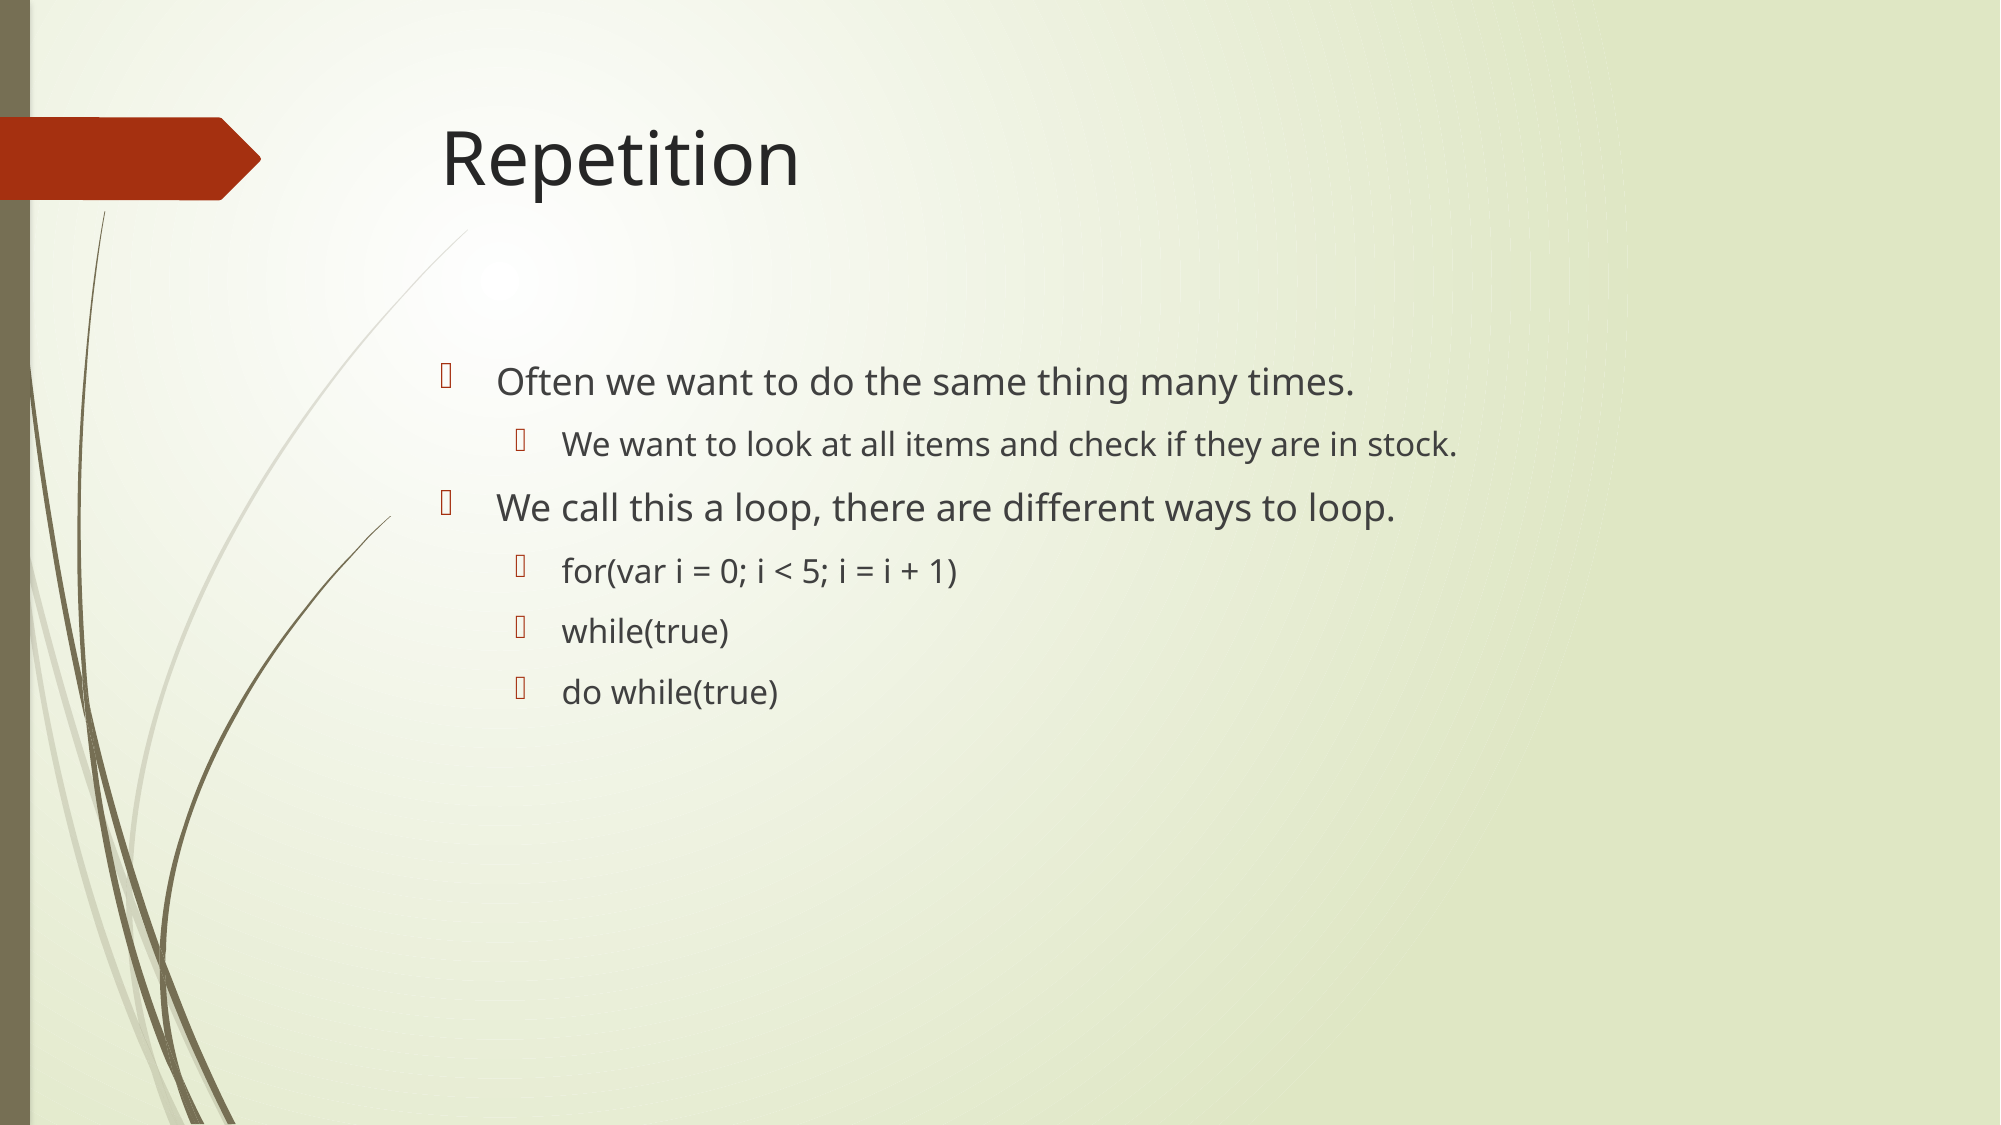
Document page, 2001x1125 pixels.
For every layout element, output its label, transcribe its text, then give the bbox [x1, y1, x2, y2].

title Repetition [425, 102, 1888, 313]
list Often we want to do the same thing many times. We want to look at all items and check if they are in stock. We call this a loop, there are different ways to loop. for(var i = 0; i < 5; i = i + 1) while(true) do while(true) [424, 350, 1888, 970]
